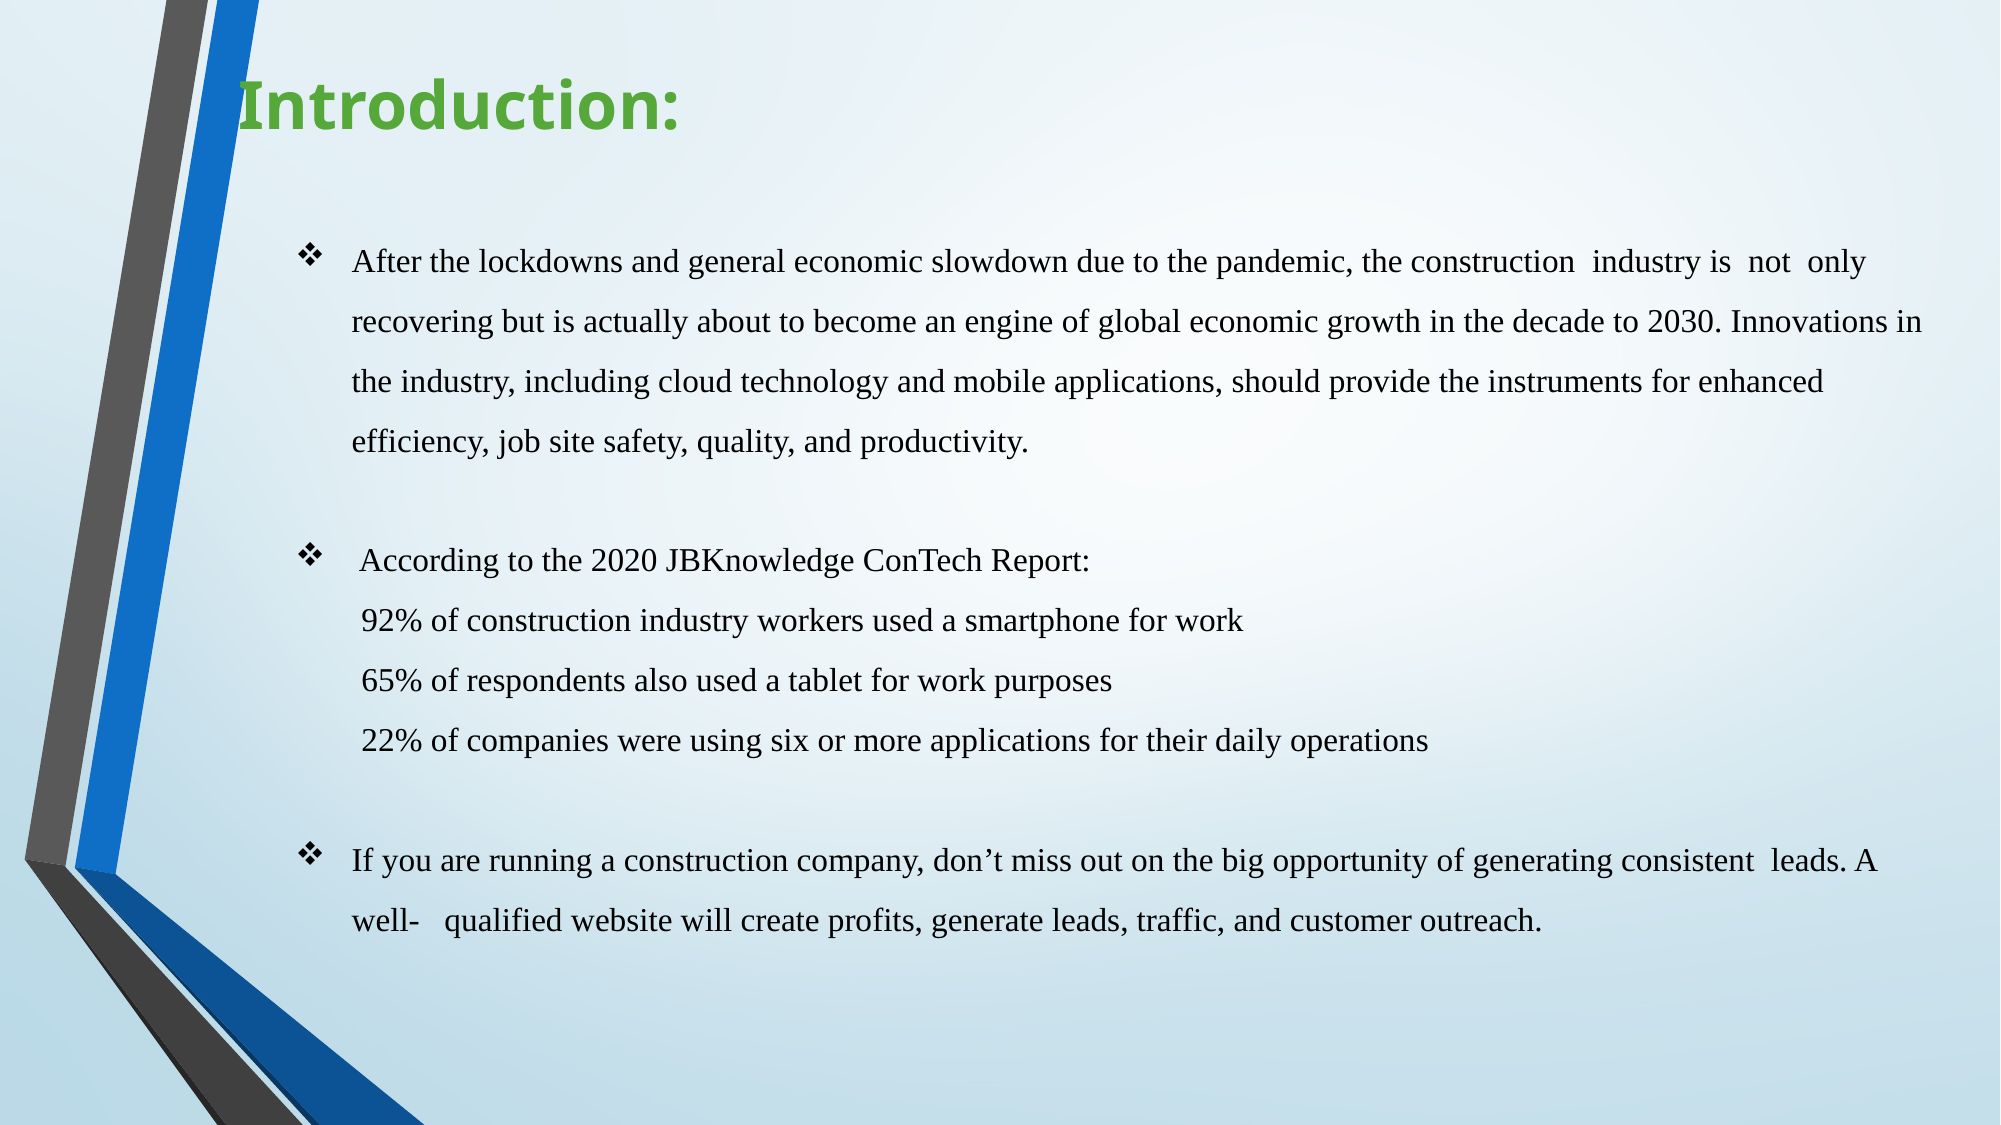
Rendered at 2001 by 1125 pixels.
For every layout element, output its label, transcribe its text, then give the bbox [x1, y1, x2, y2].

text_box After the lockdowns and general economic slowdown due to the pandemic, the construction industry is not only recovering but is actually about to become an engine of global economic growth in the decade to 2030. Innovations in the industry, including cloud technology and mobile applications, should provide the instruments for enhanced efficiency, job site safety, quality, and productivity. According to the 2020 JBKnowledge ConTech Report: 92% of construction industry workers used a smartphone for work 65% of respondents also used a tablet for work purposes 22% of companies were using six or more applications for their daily operations If you are running a construction company, don’t miss out on the big opportunity of generating consistent leads. A well- qualified website will create profits, generate leads, traffic, and customer outreach. [280, 211, 1953, 946]
text_box Introduction: [223, 55, 696, 151]
